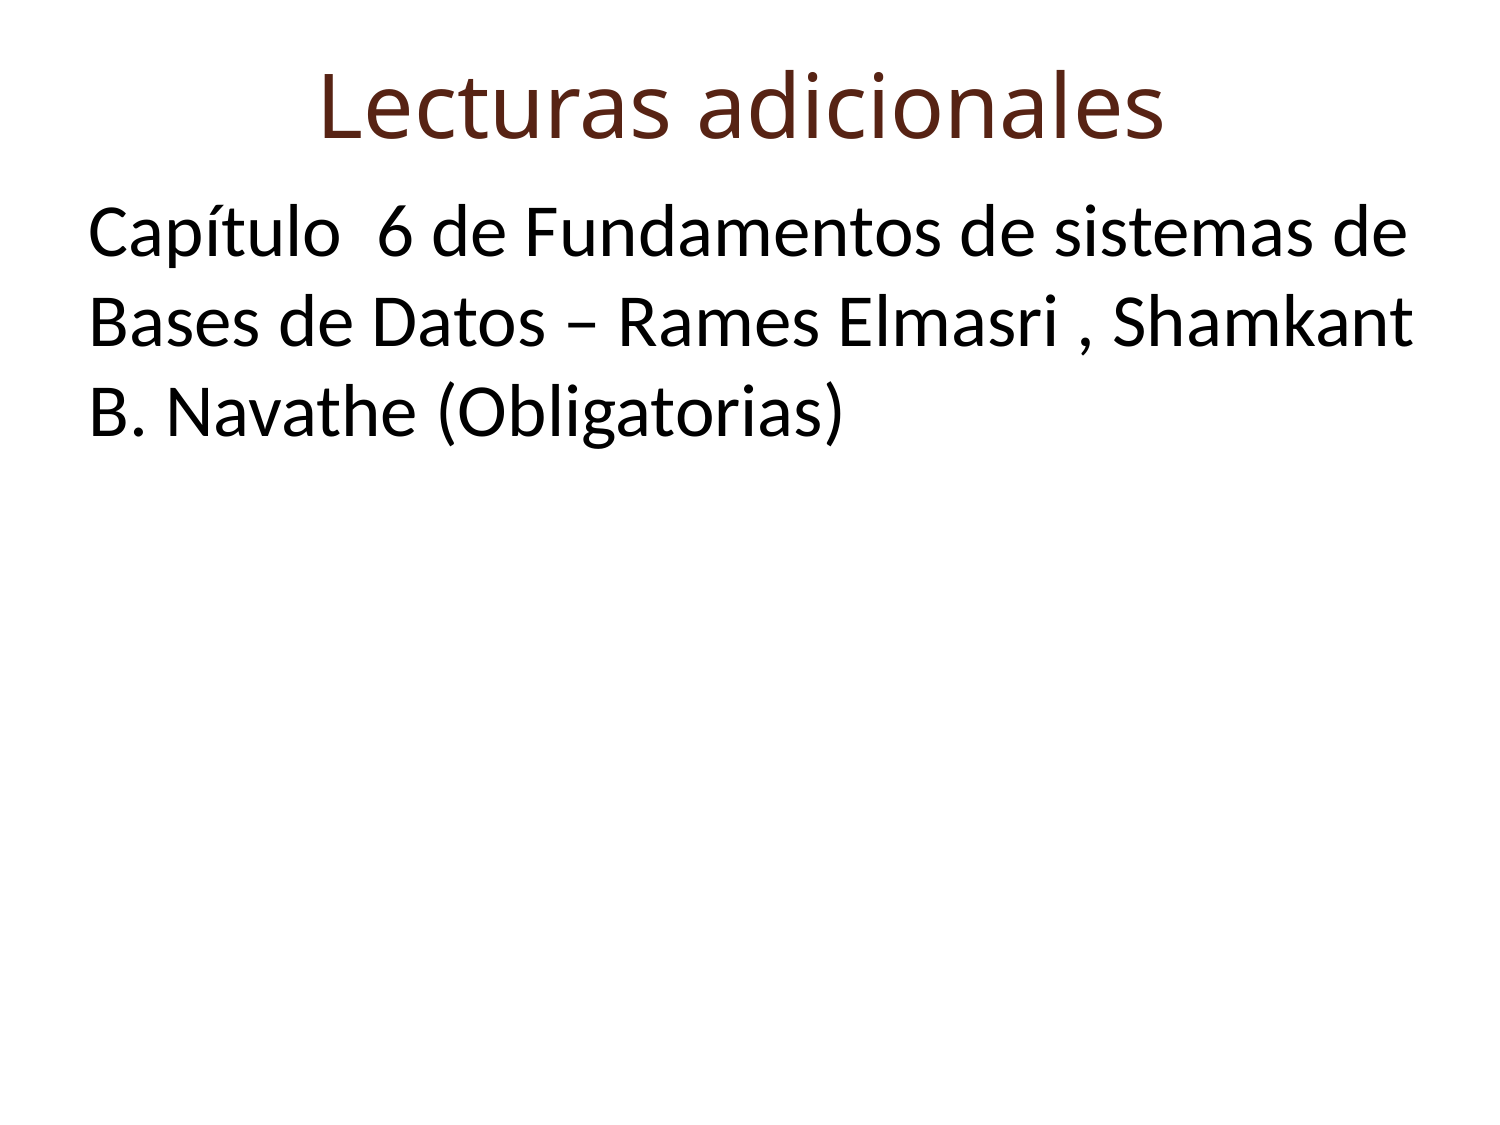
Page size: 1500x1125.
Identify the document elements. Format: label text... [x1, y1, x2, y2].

text_box Lecturas adicionales [14, 4, 1470, 201]
text_box Capítulo 6 de Fundamentos de sistemas de Bases de Datos – Rames Elmasri , Shamkant B. Navathe (Obligatorias) [44, 174, 1454, 1066]
